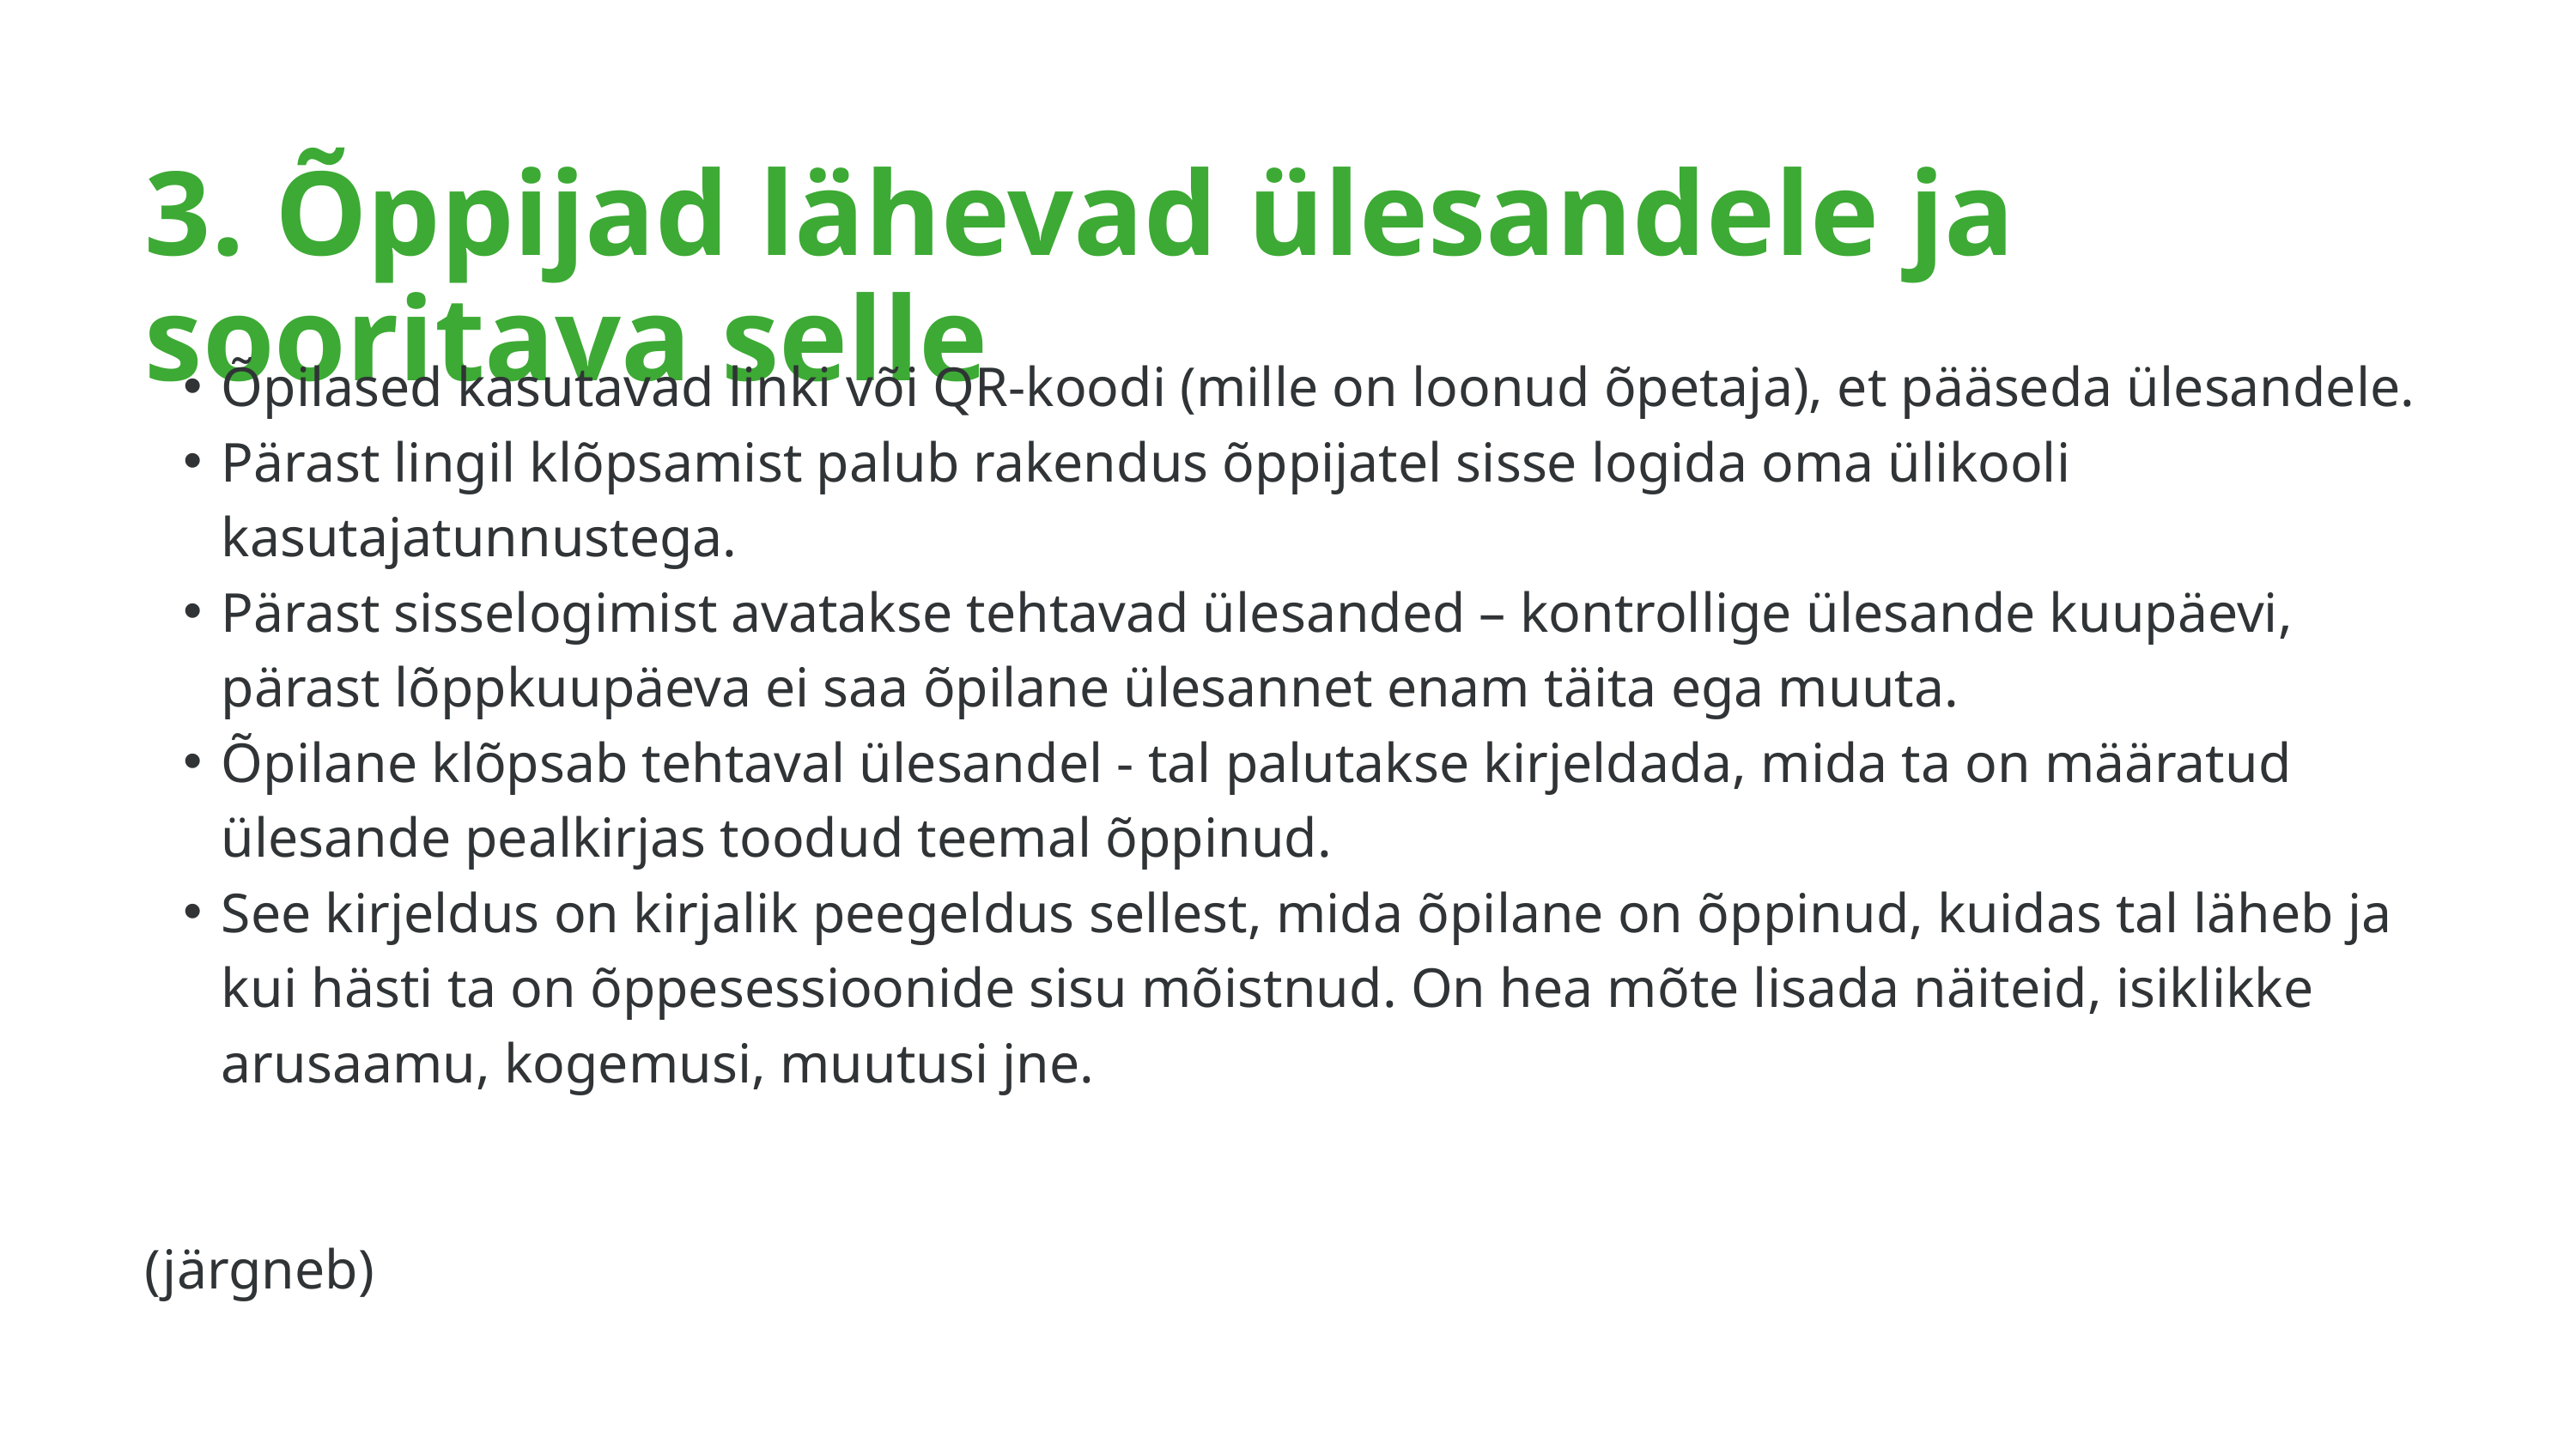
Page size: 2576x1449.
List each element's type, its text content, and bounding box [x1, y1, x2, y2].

text_box Õpilased kasutavad linki või QR-koodi (mille on loonud õpetaja), et pääseda ülesandele. Pärast lingil klõpsamist palub rakendus õppijatel sisse logida oma ülikooli kasutajatunnustega. Pärast sisselogimist avatakse tehtavad ülesanded – kontrollige ülesande kuupäevi, pärast lõppkuupäeva ei saa õpilane ülesannet enam täita ega muuta. Õpilane klõpsab tehtaval ülesandel - tal palutakse kirjeldada, mida ta on määratud ülesande pealkirjas toodud teemal õppinud. See kirjeldus on kirjalik peegeldus sellest, mida õpilane on õppinud, kuidas tal läheb ja kui hästi ta on õppesessioonide sisu mõistnud. On hea mõte lisada näiteid, isiklikke arusaamu, kogemusi, muutusi jne. [144, 342, 2432, 1094]
text_box 3. Õppijad lähevad ülesandele ja sooritava selle [144, 153, 2158, 342]
text_box (järgneb) [144, 1224, 431, 1300]
